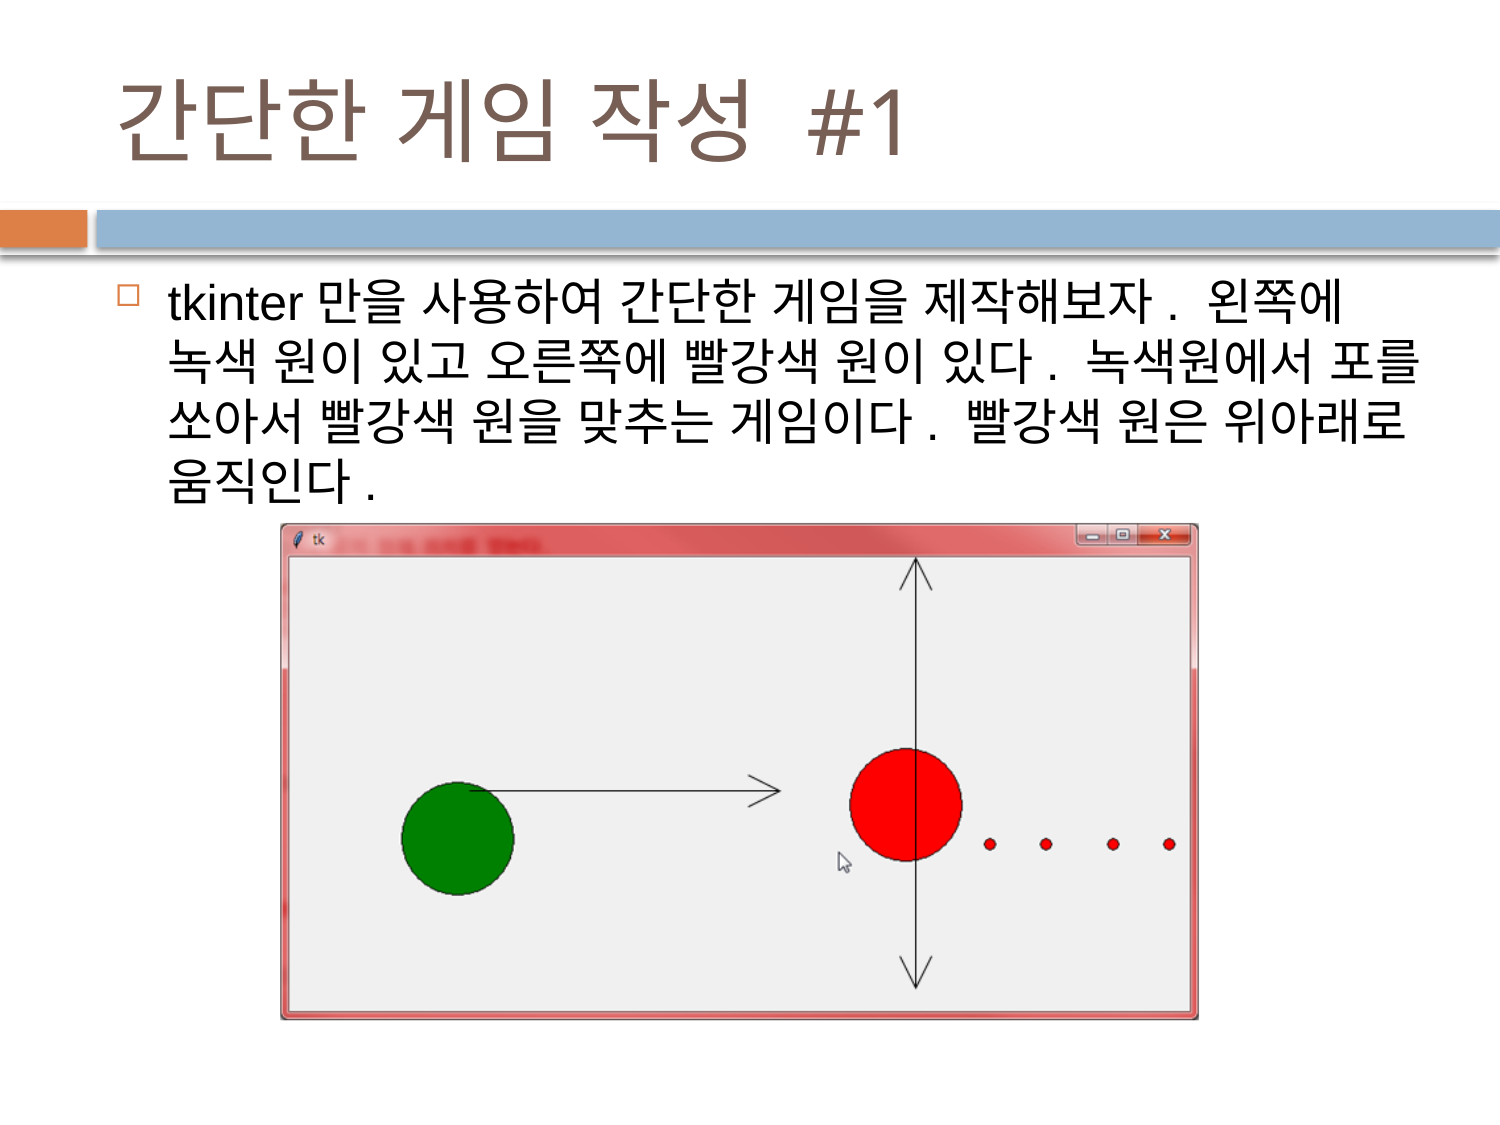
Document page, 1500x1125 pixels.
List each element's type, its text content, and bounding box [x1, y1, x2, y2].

list tkinter만을 사용하여 간단한 게임을 제작해보자. 왼쪽에 녹색 원이 있고 오른쪽에 빨강색 원이 있다. 녹색원에서 포를 쏘아서 빨강색 원을 맞추는 게임이다. 빨강색 원은 위아래로 움직인다. [100, 262, 1438, 1000]
picture [279, 514, 1204, 1024]
title 간단한 게임 작성 #1 [100, 37, 1438, 200]
